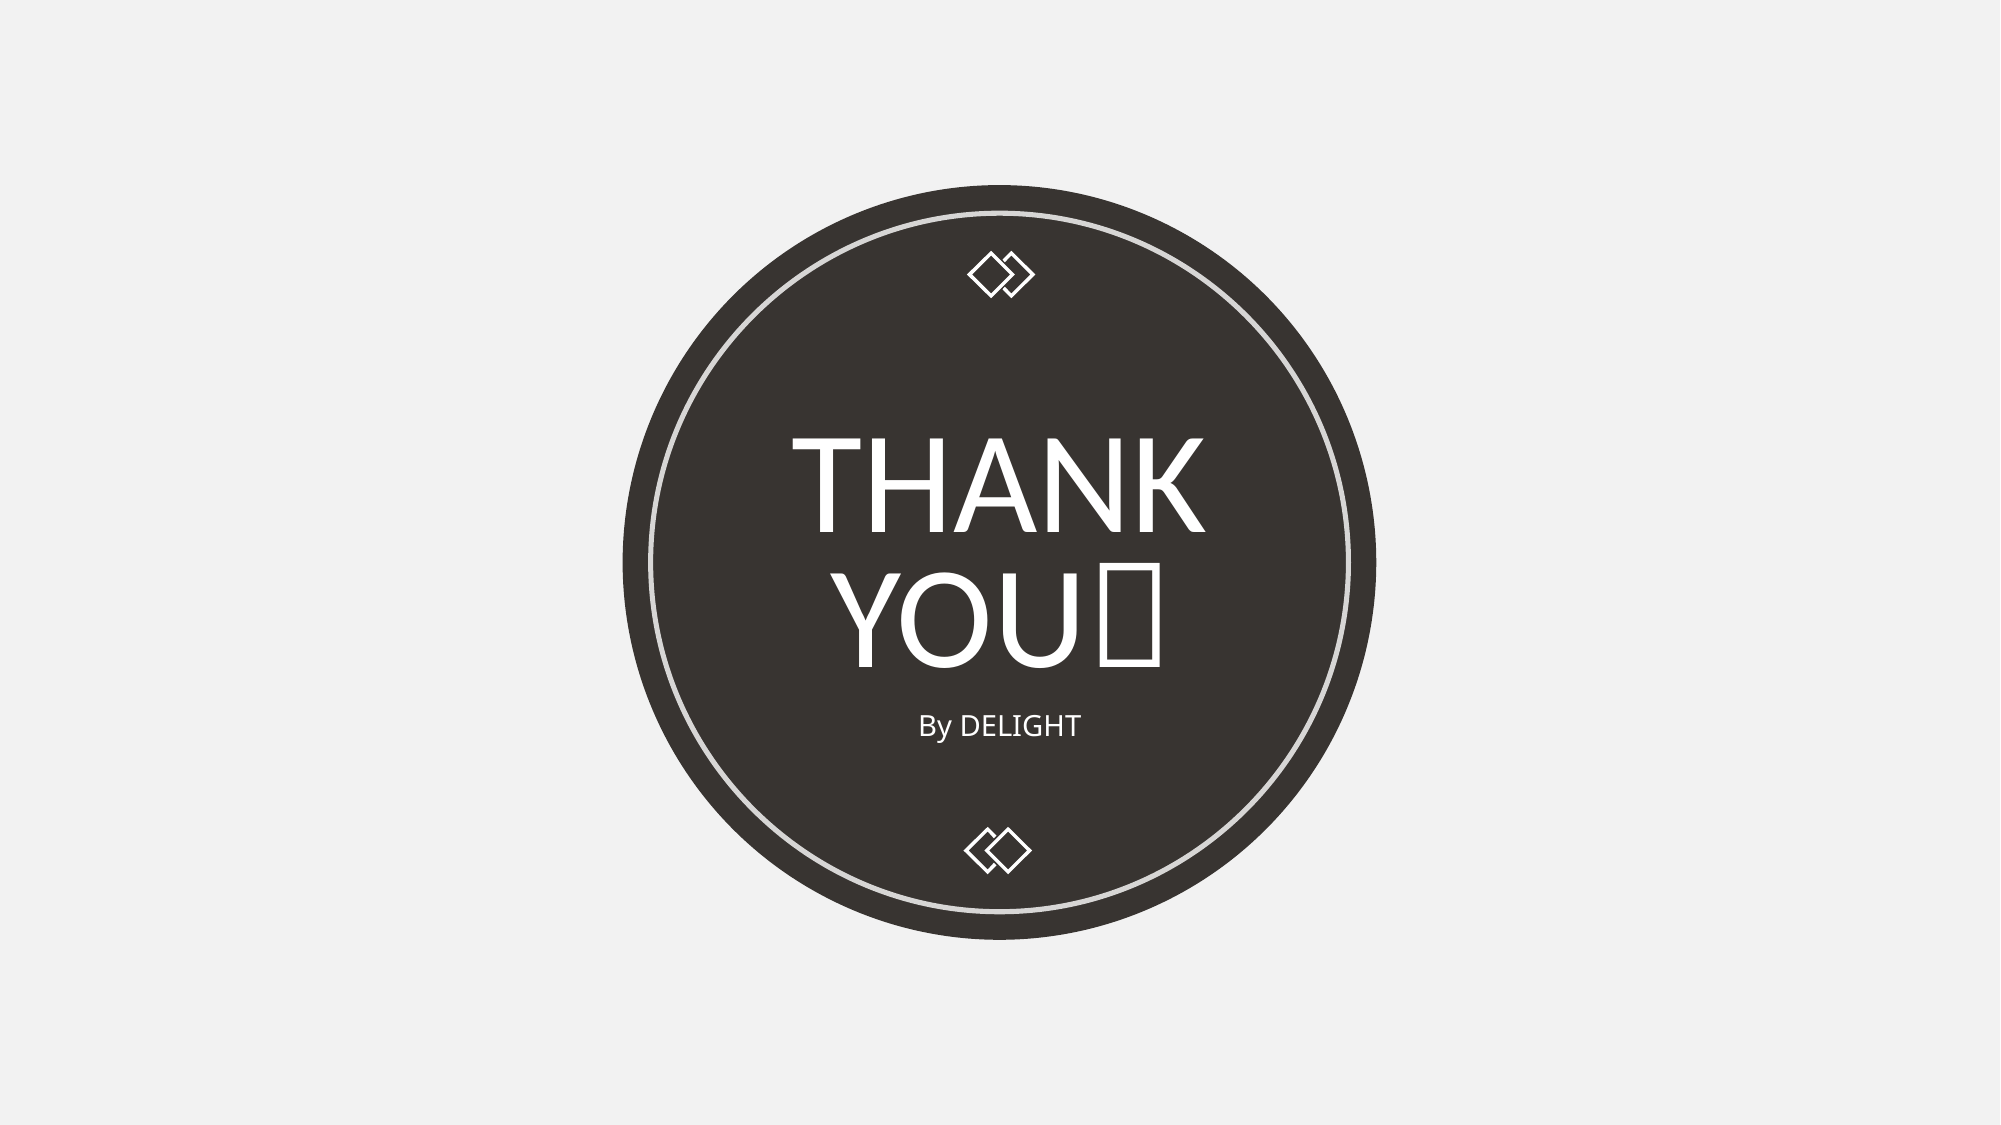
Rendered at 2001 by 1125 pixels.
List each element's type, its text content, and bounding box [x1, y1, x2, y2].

text_box [963, 826, 997, 875]
text_box [622, 185, 1377, 940]
text_box [648, 210, 1352, 915]
text_box By DELIGHT [903, 704, 1097, 750]
text_box THANK [776, 379, 1223, 570]
text_box [984, 826, 1033, 875]
text_box YOU [815, 514, 1190, 704]
text_box [1002, 250, 1036, 299]
text_box [966, 250, 1015, 299]
